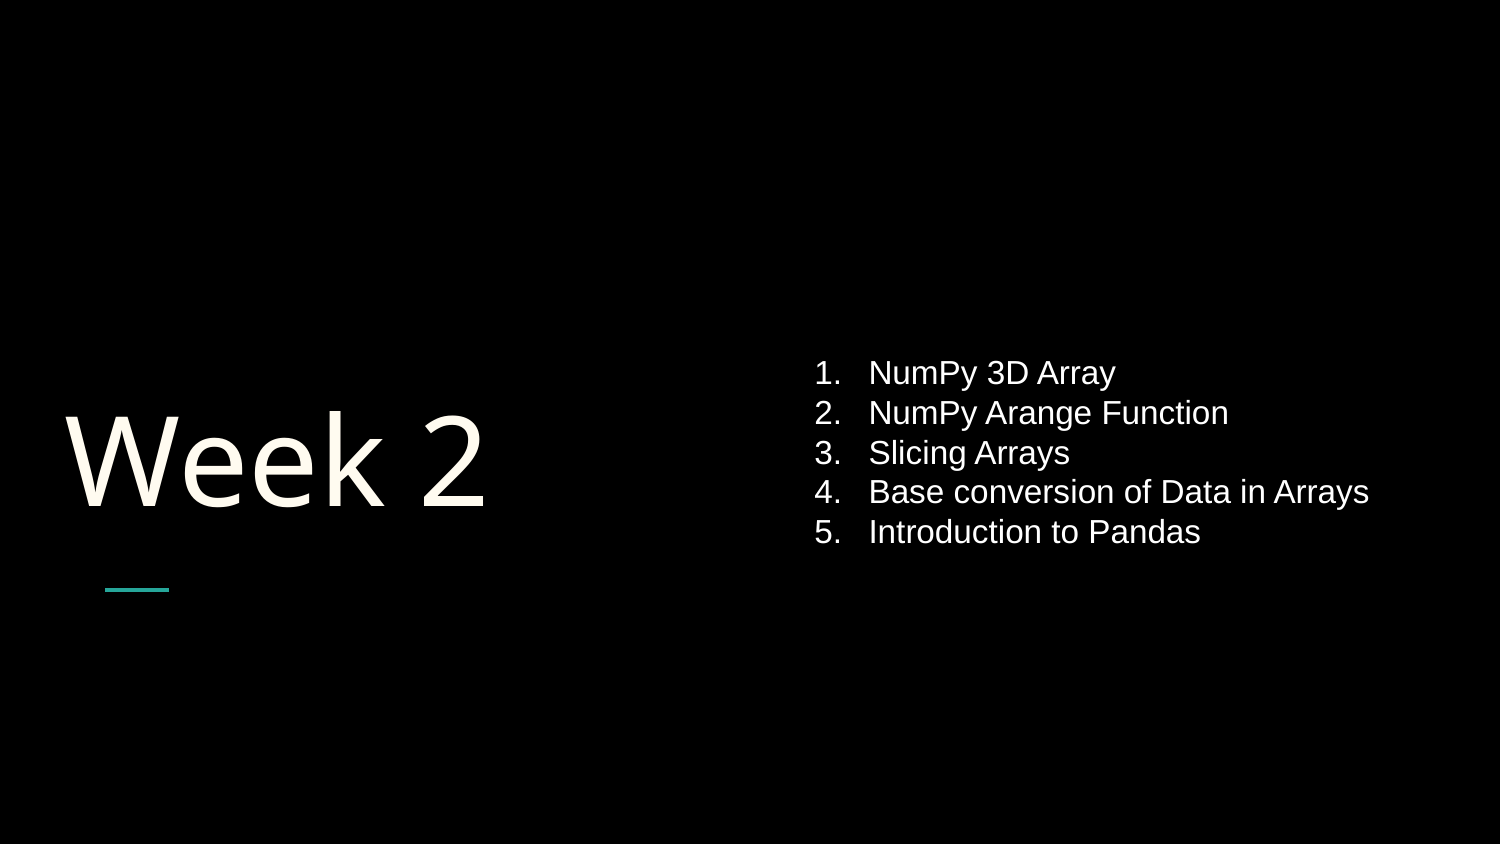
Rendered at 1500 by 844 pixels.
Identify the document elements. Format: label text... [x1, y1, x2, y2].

text_box NumPy 3D Array NumPy Arange Function Slicing Arrays Base conversion of Data in Arrays Introduction to Pandas [778, 335, 1396, 566]
title Week 2 [49, 296, 574, 547]
